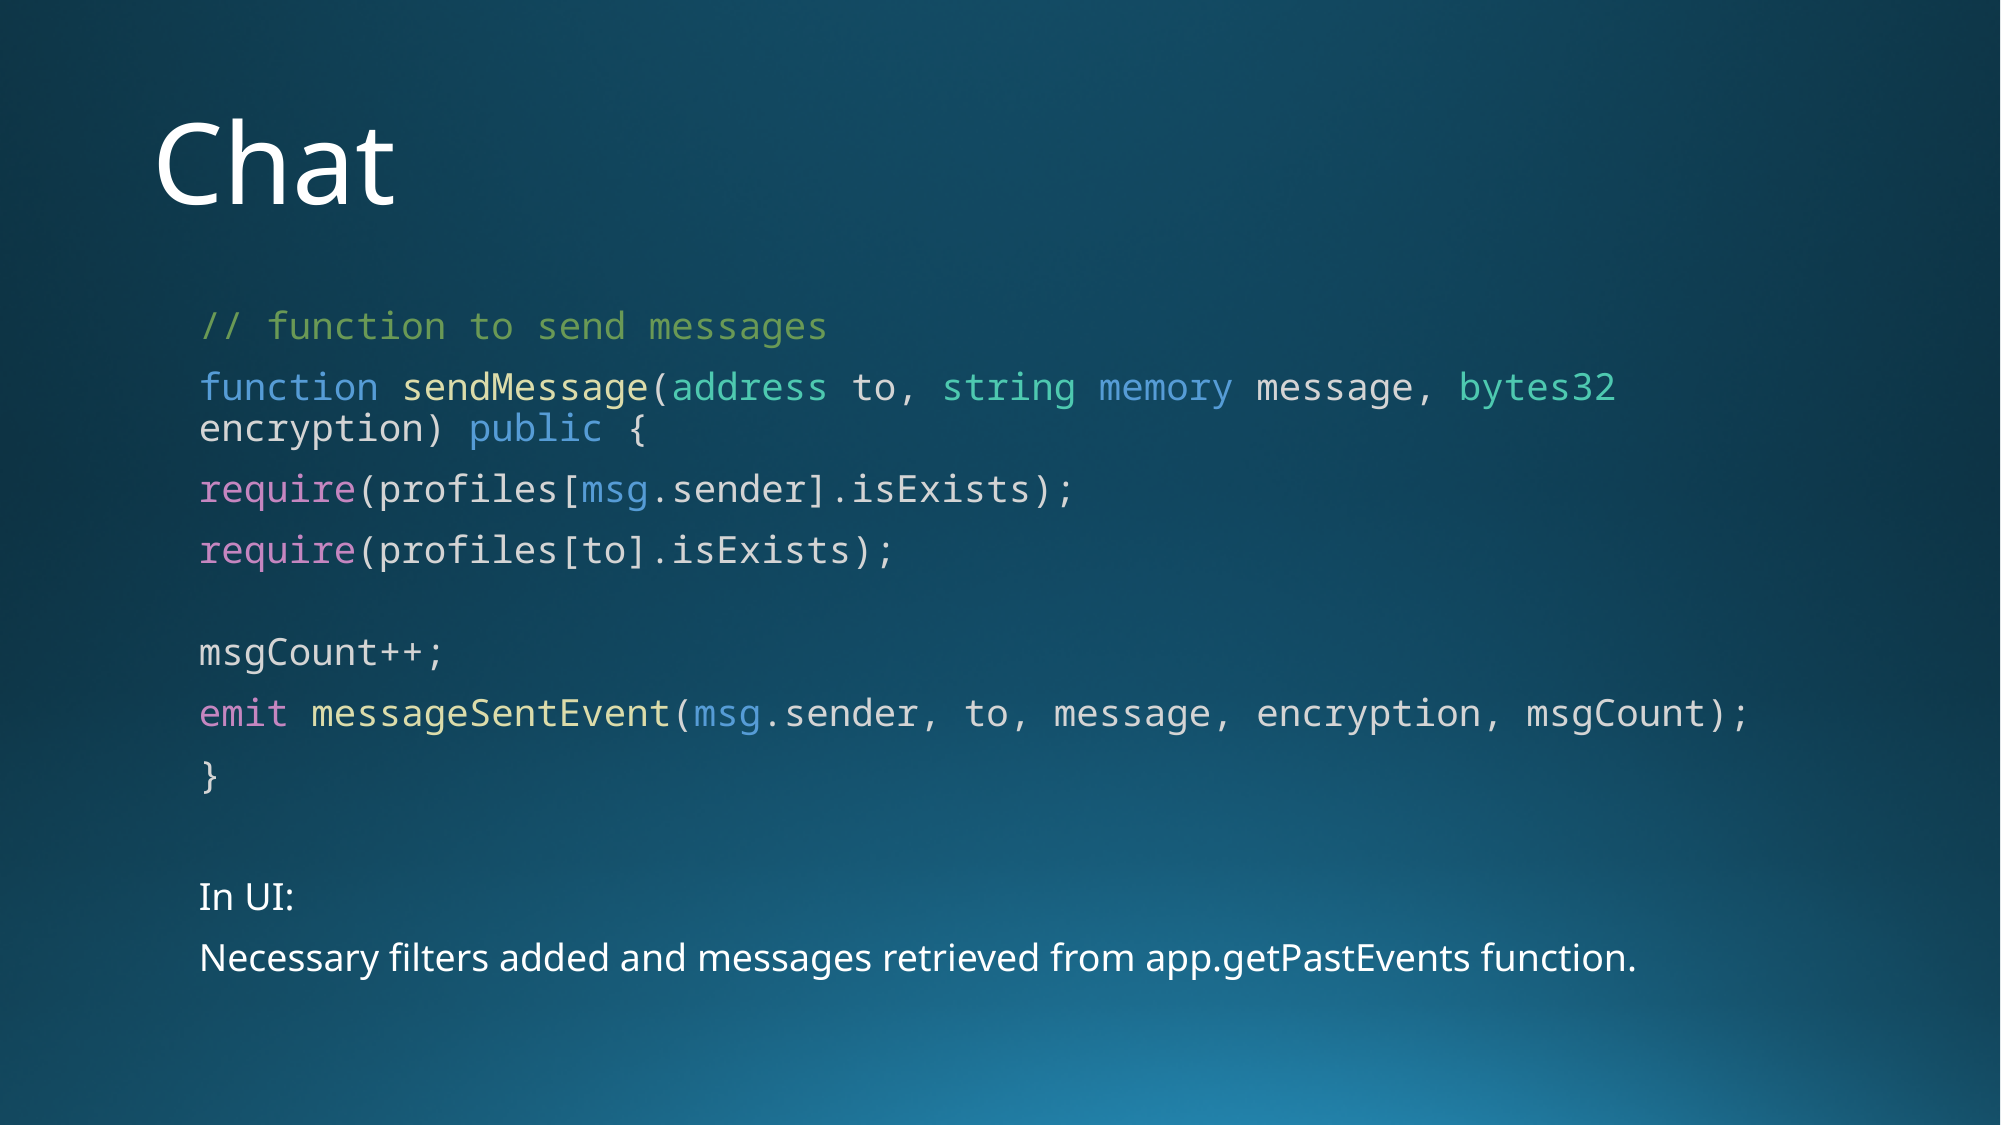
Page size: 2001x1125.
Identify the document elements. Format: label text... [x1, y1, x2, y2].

picture [0, 0, 2001, 1125]
list // function to send messages function sendMessage(address to, string memory message, bytes32 encryption) public { require(profiles[msg.sender].isExists); require(profiles[to].isExists); msgCount++; emit messageSentEvent(msg.sender, to, message, encryption, msgCount); } In UI: Necessary filters added and messages retrieved from app.getPastEvents function. [183, 299, 1863, 1014]
title Chat [137, 59, 1863, 278]
